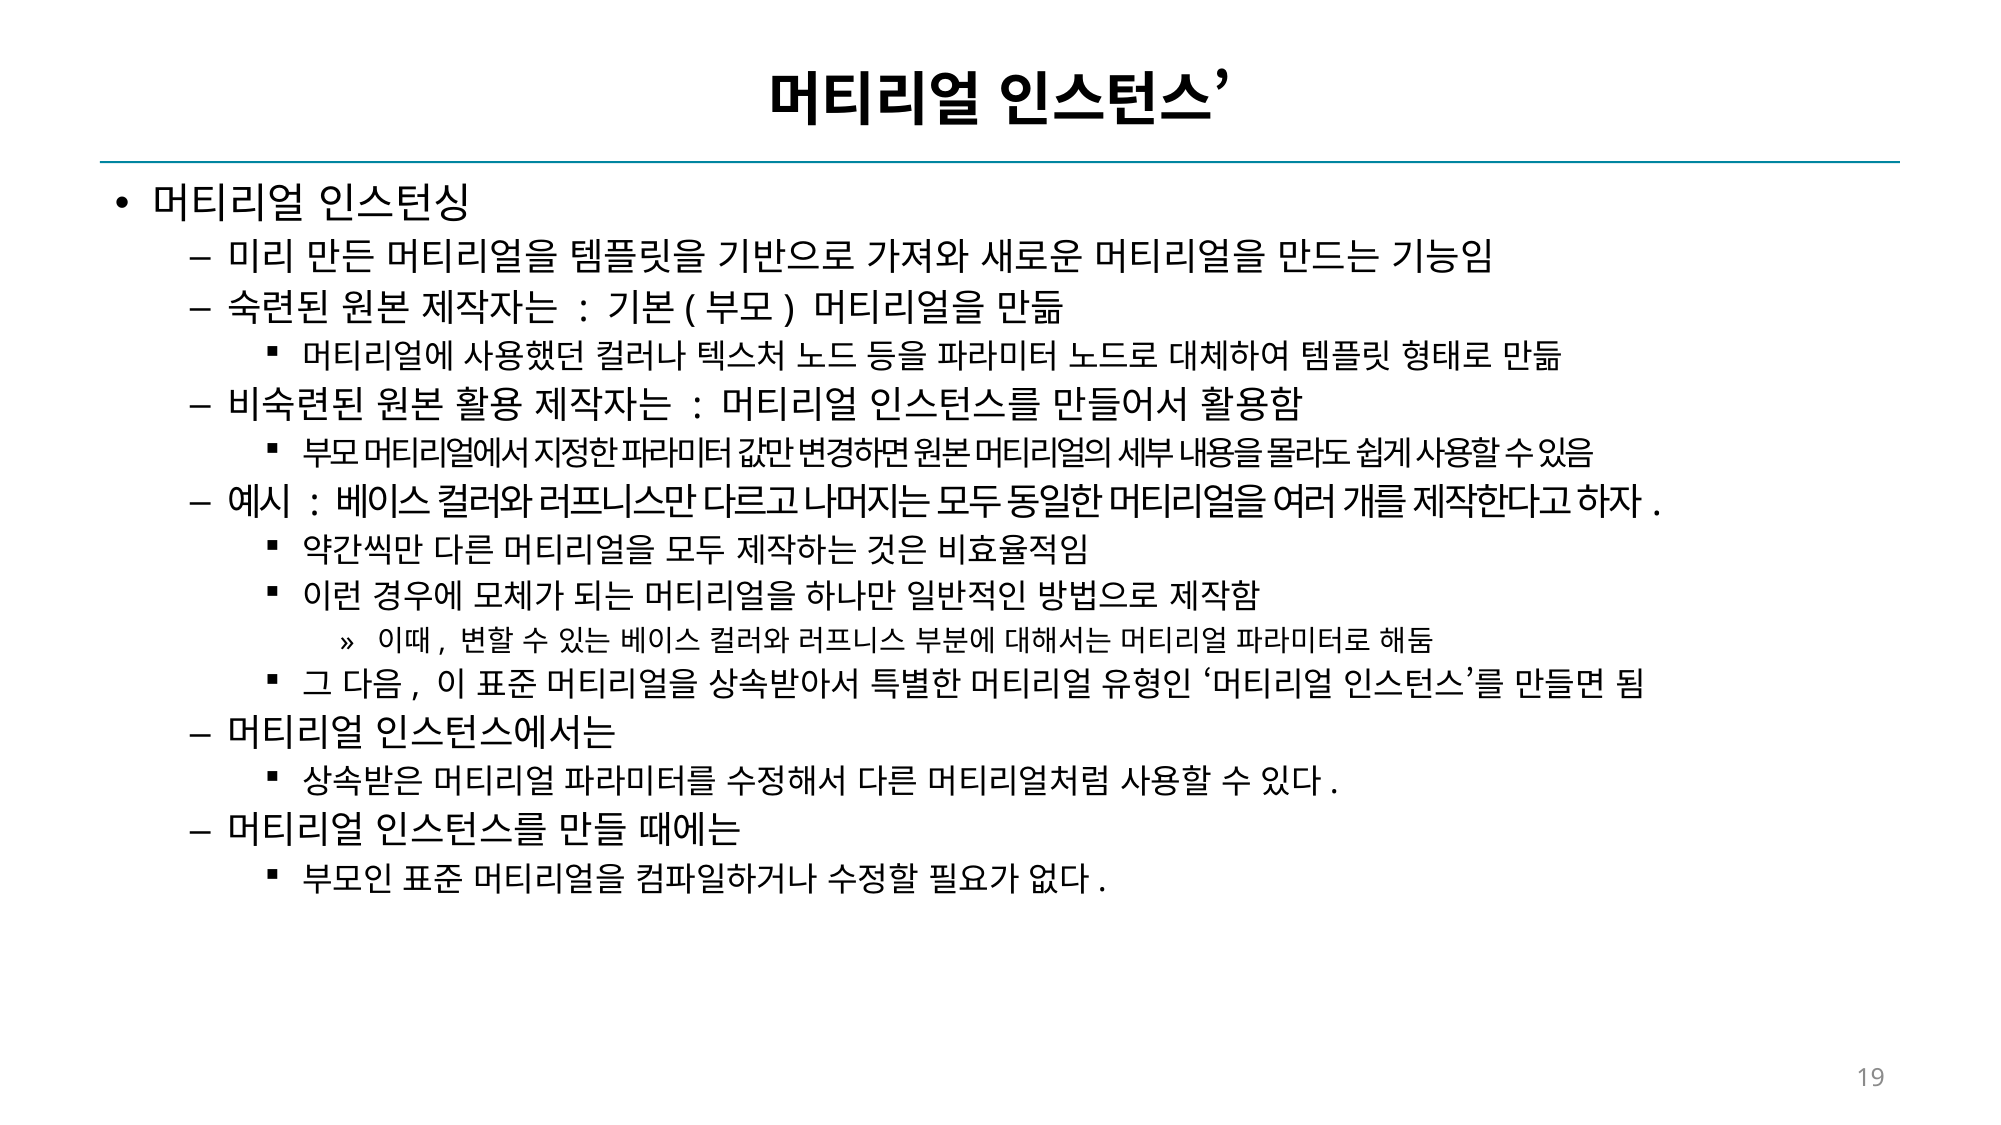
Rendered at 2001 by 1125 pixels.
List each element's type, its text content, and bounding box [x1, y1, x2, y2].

slide_number 19 [1412, 1054, 1900, 1103]
list 머티리얼 인스턴싱 미리 만든 머티리얼을 템플릿을 기반으로 가져와 새로운 머티리얼을 만드는 기능임 숙련된 원본 제작자는 : 기본(부모) 머티리얼을 만듦 머티리얼에 사용했던 컬러나 텍스처 노드 등을 파라미터 노드로 대체하여 템플릿 형태로 만듦 비숙련된 원본 활용 제작자는 : 머티리얼 인스턴스를 만들어서 활용함 부모 머티리얼에서 지정한 파라미터 값만 변경하면 원본 머티리얼의 세부 내용을 몰라도 쉽게 사용할 수 있음 예시 : 베이스 컬러와 러프니스만 다르고 나머지는 모두 동일한 머티리얼을 여러 개를 제작한다고 하자. 약간씩만 다른 머티리얼을 모두 제작하는 것은 비효율적임 이런 경우에 모체가 되는 머티리얼을 하나만 일반적인 방법으로 제작함 이때, 변할 수 있는 베이스 컬러와 러프니스 부분에 대해서는 머티리얼 파라미터로 해둠 그 다음, 이 표준 머티리얼을 상속받아서 특별한 머티리얼 유형인 ‘머티리얼 인스턴스’를 만들면 됨 머티리얼 인스턴스에서는 상속받은 머티리얼 파라미터를 수정해서 다른 머티리얼처럼 사용할 수 있다. 머티리얼 인스턴스를 만들 때에는 부모인 표준 머티리얼을 컴파일하거나 수정할 필요가 없다. [99, 174, 1900, 1042]
title 머티리얼 인스턴스’ [99, 55, 1900, 148]
